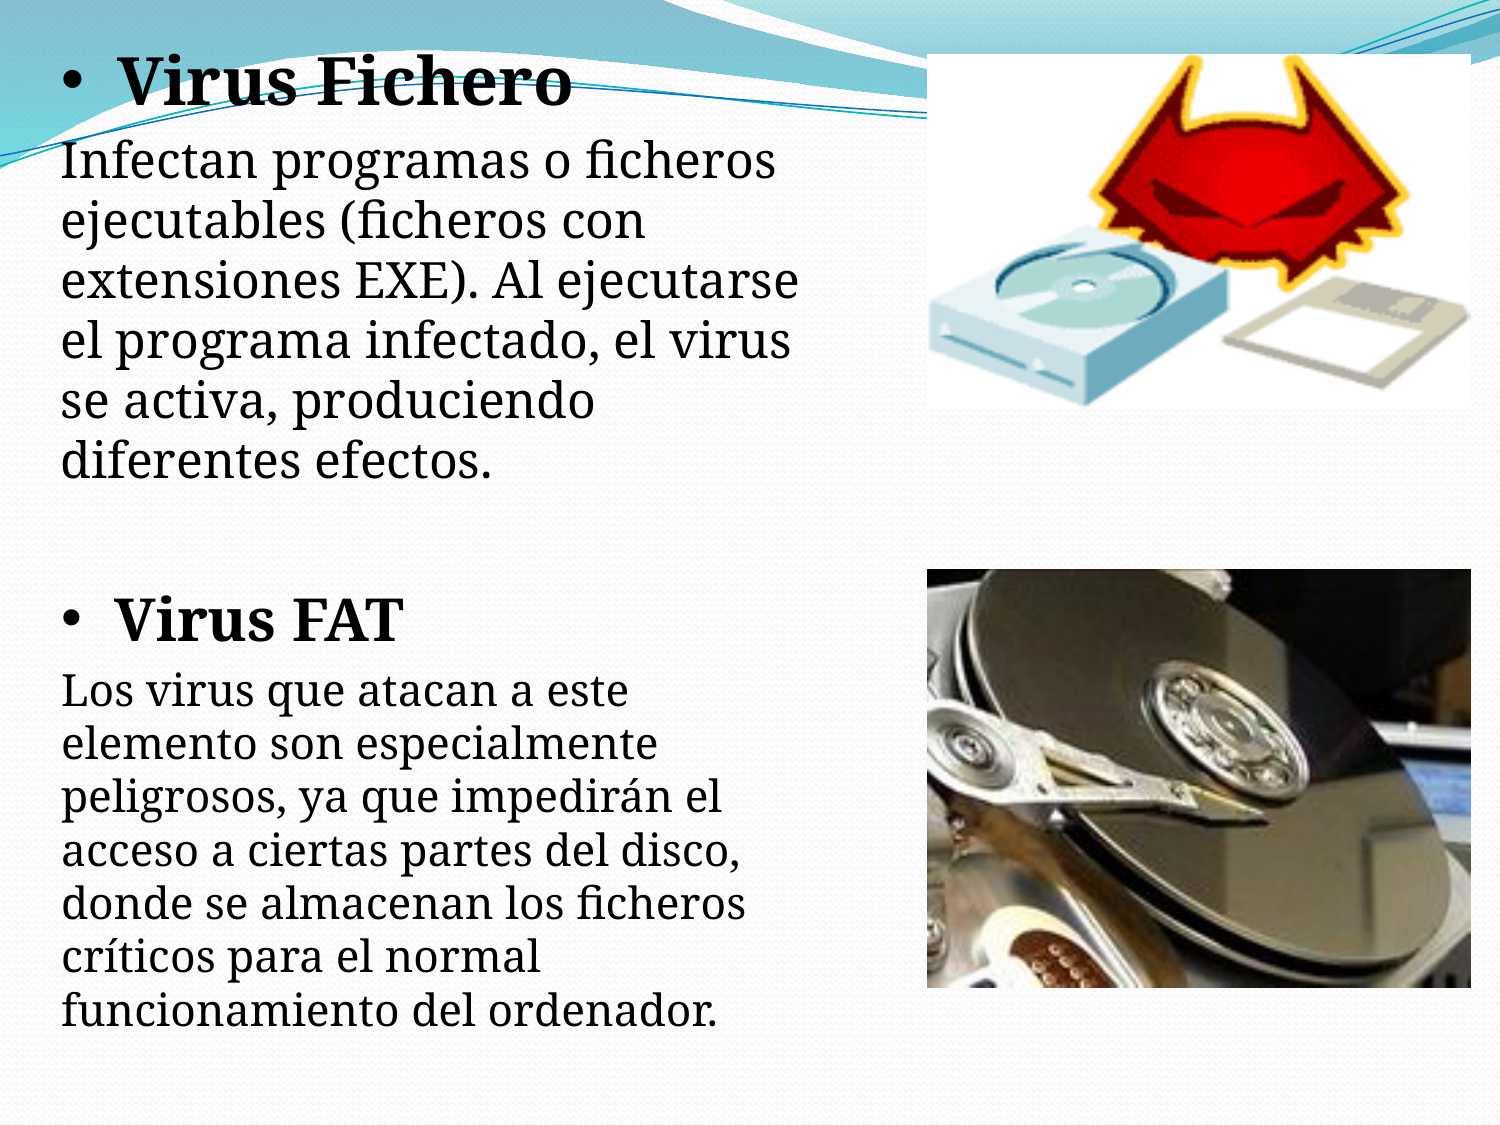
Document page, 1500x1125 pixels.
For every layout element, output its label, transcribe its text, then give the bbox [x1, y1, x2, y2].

picture [926, 54, 1471, 410]
text_box Virus Fichero Infectan programas o ficheros ejecutables (ficheros con extensiones EXE). Al ejecutarse el programa infectado, el virus se activa, produciendo diferentes efectos. [45, 30, 821, 504]
picture [926, 568, 1471, 988]
text_box Virus FAT Los virus que atacan a este elemento son especialmente peligrosos, ya que impedirán el acceso a ciertas partes del disco, donde se almacenan los ficheros críticos para el normal funcionamiento del ordenador. [45, 574, 821, 1047]
